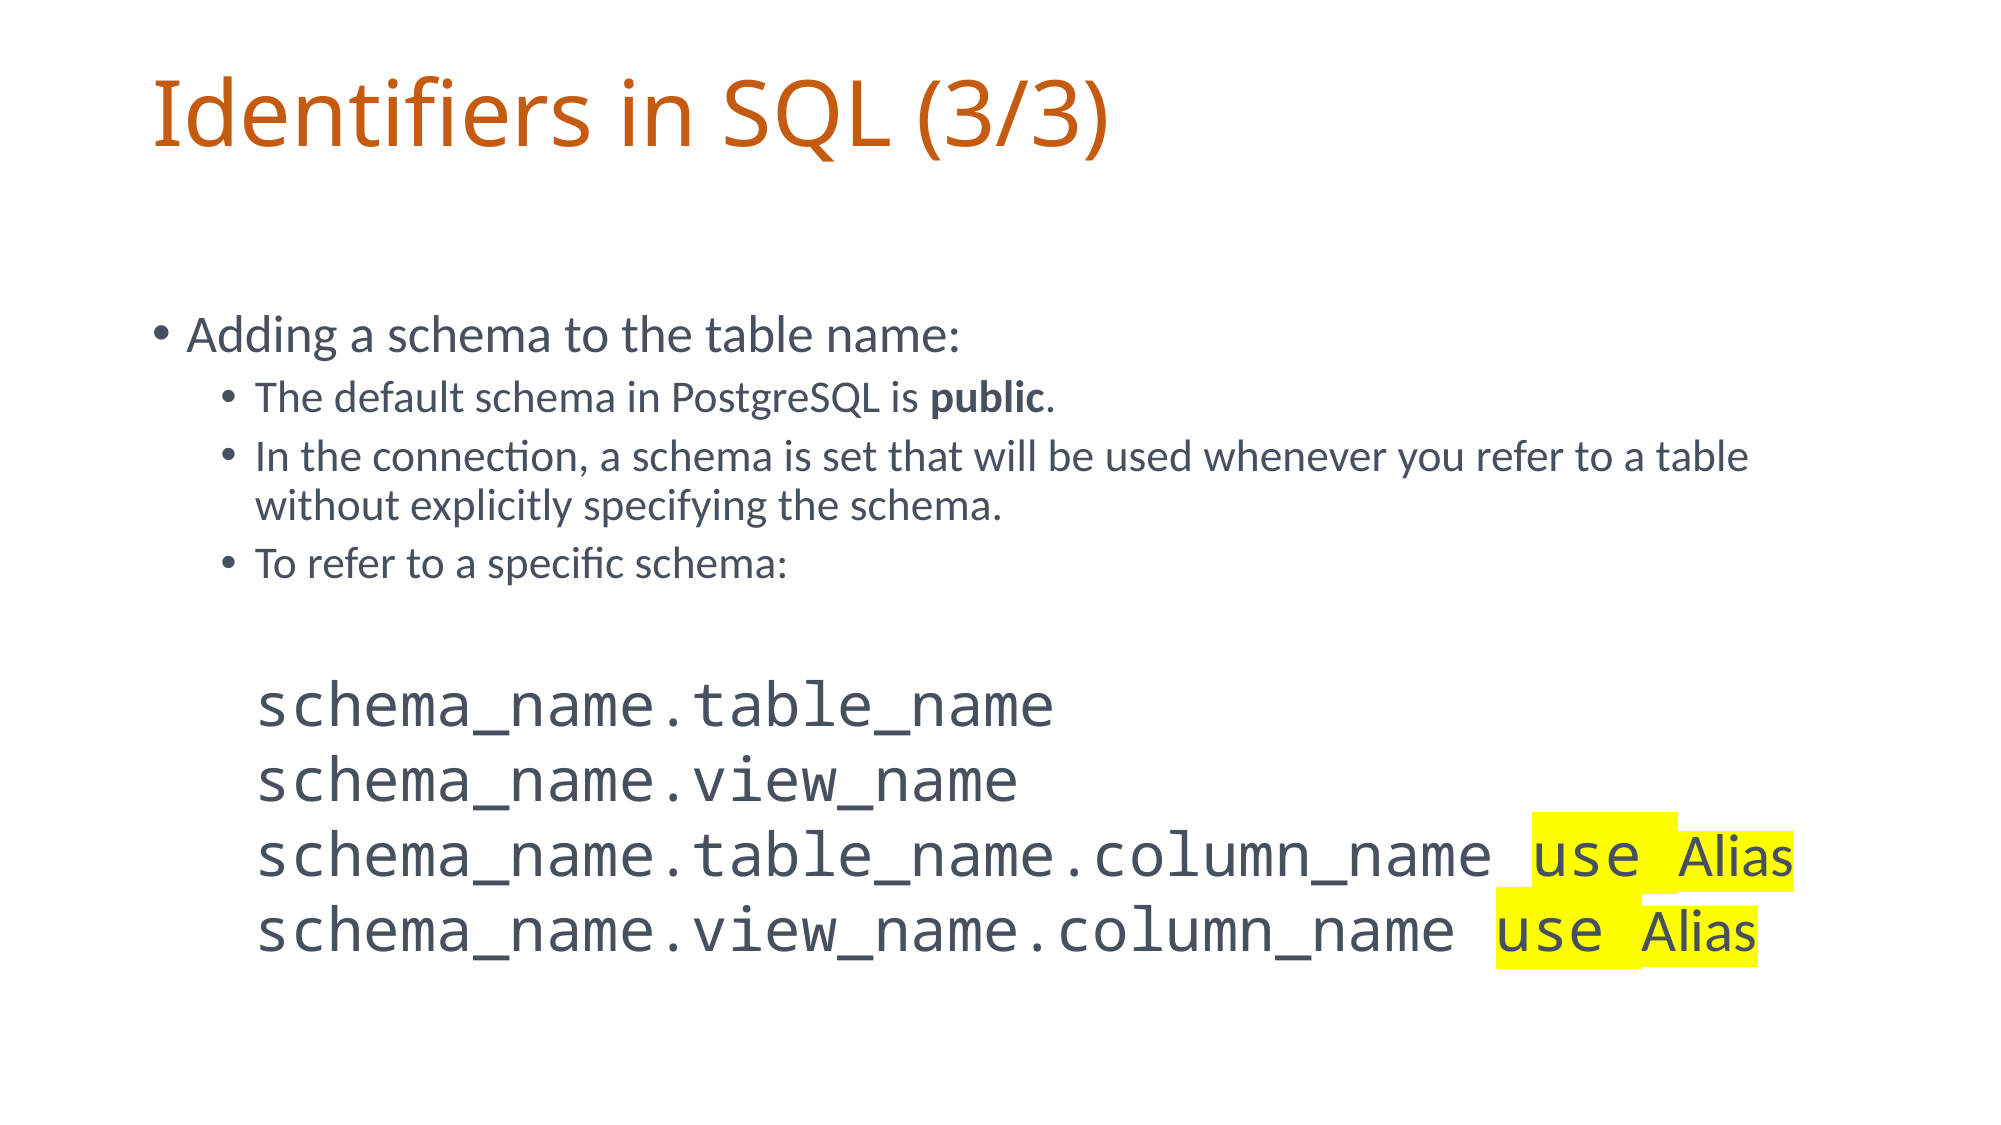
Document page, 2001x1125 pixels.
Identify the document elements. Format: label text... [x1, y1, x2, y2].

list Adding a schema to the table name: The default schema in PostgreSQL is public. In the connection, a schema is set that will be used whenever you refer to a table without explicitly specifying the schema. To refer to a specific schema: schema_name.table_name schema_name.view_name schema_name.table_name.column_name use Alias schema_name.view_name.column_name use Alias [137, 299, 1863, 1029]
title Identifiers in SQL (3/3) [137, 59, 1863, 278]
